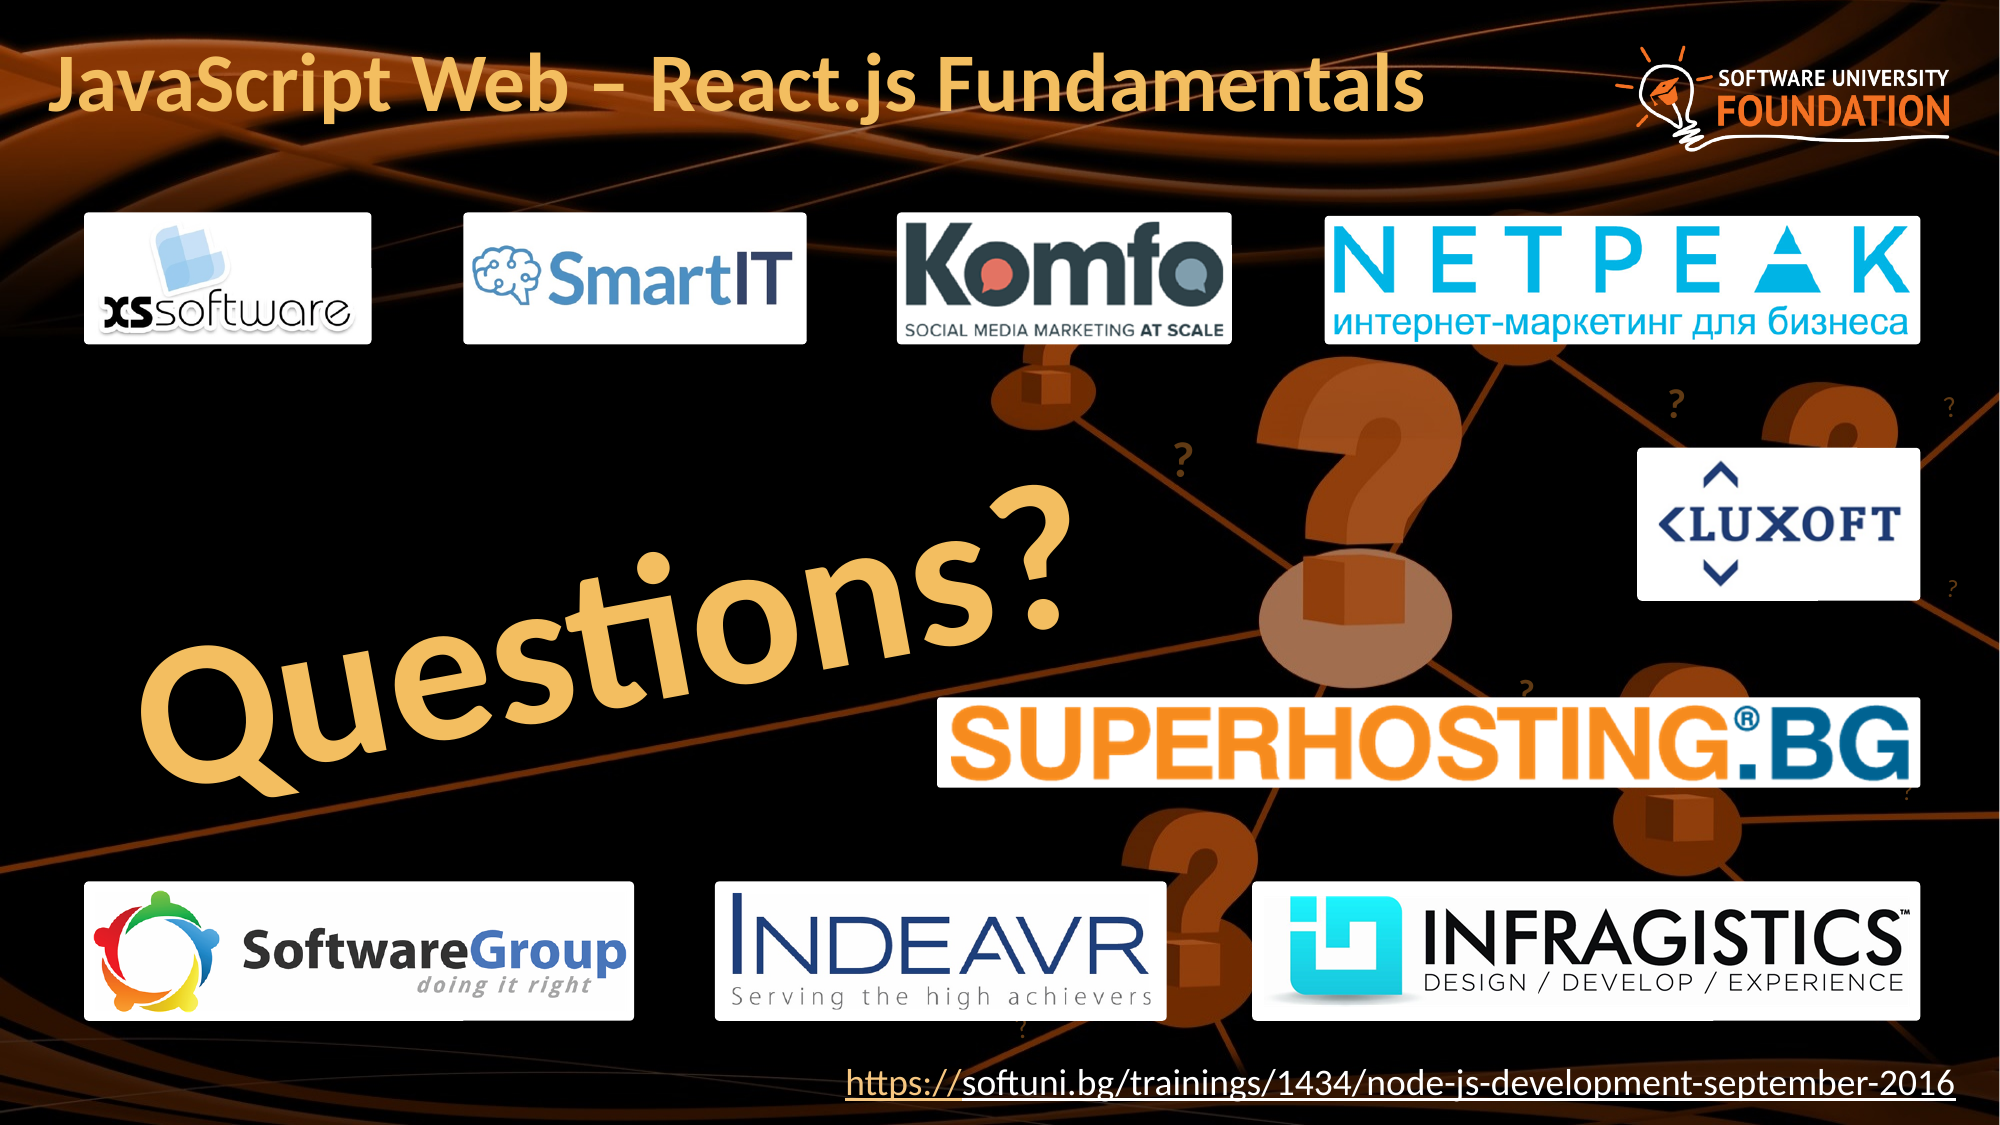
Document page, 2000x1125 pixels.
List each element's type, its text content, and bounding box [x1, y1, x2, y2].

list https://softuni.bg/trainings/1434/node-js-development-september-2016 [250, 1050, 1971, 1110]
picture [0, 0, 2000, 1125]
title JavaScript Web – React.js Fundamentals [30, 19, 1595, 150]
